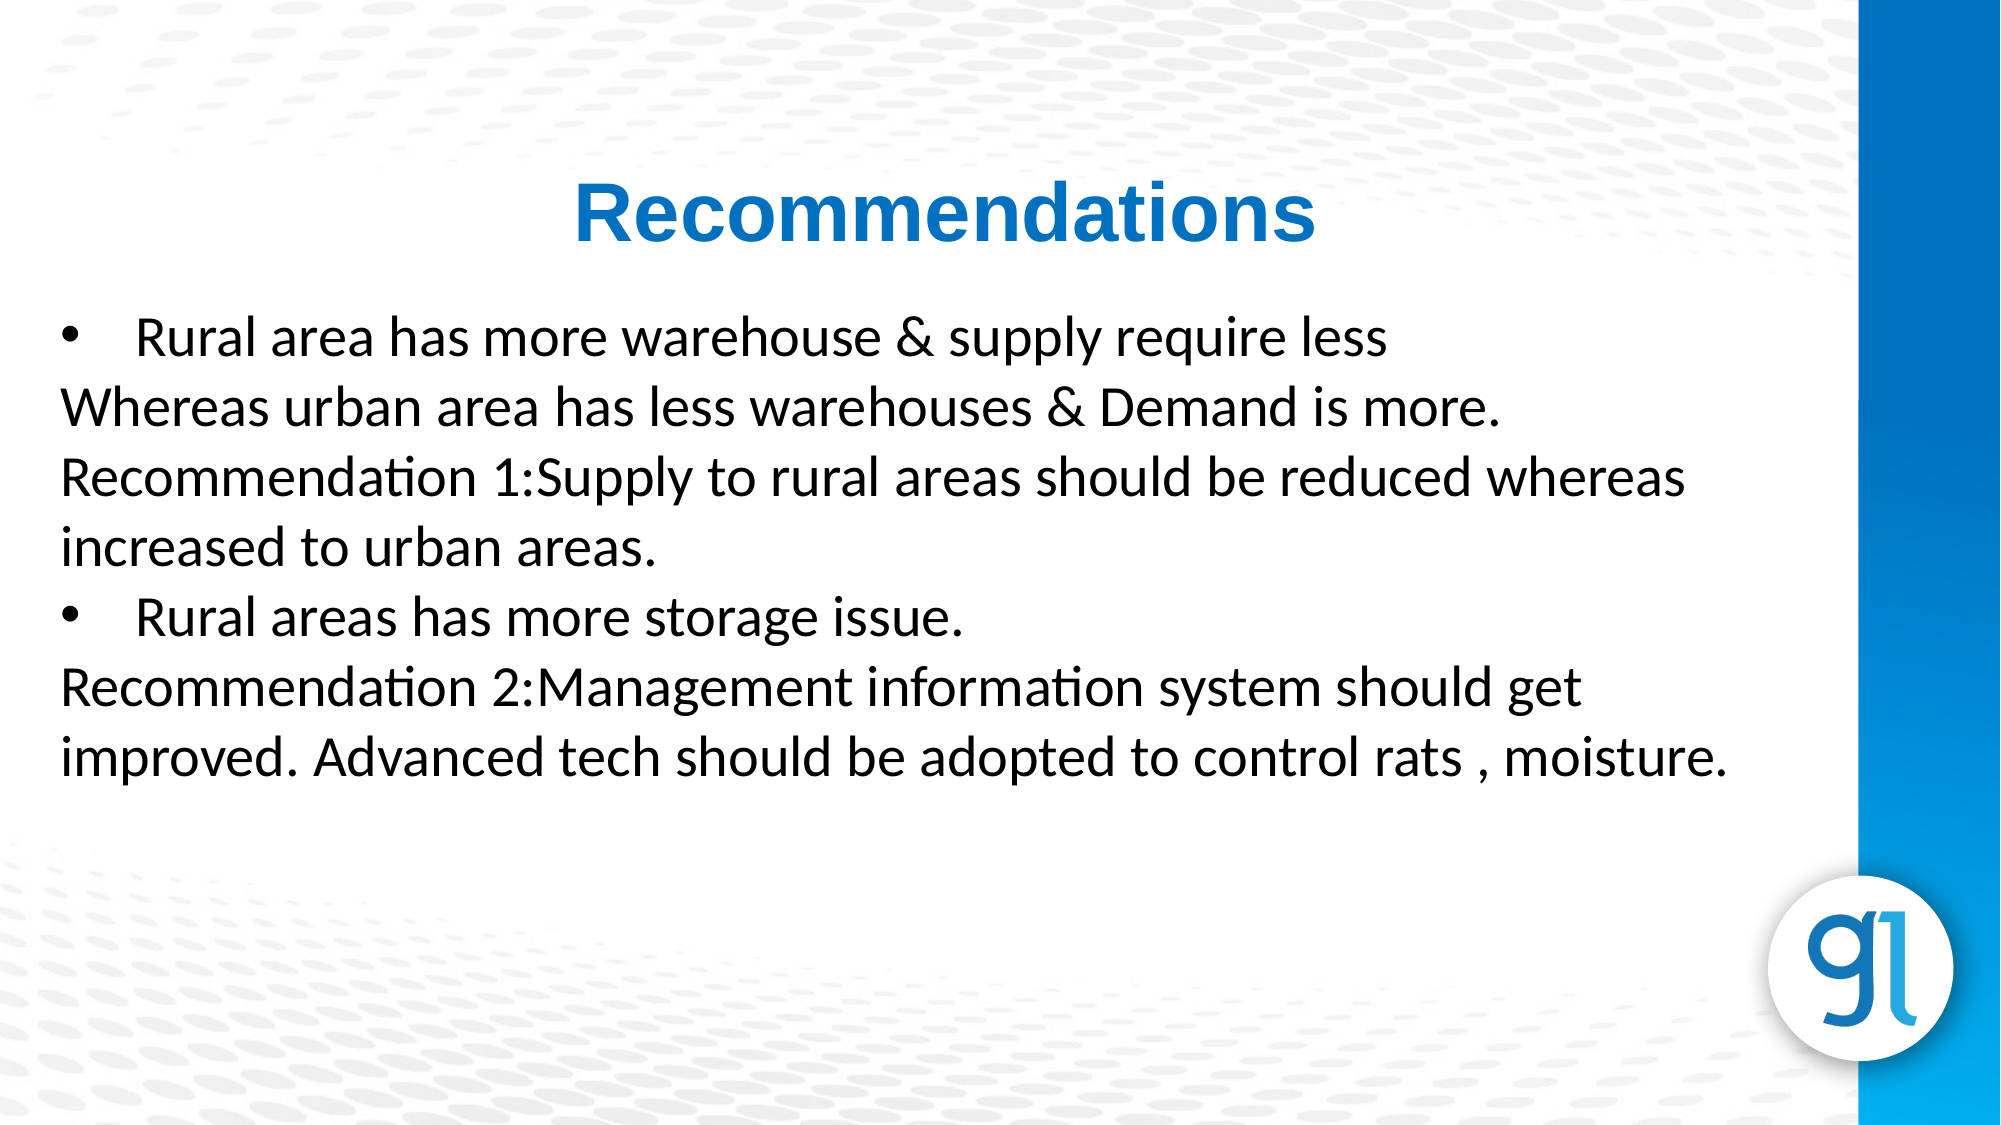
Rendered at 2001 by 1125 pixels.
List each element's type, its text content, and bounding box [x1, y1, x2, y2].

text_box Recommendations [559, 150, 1441, 266]
picture [0, 0, 2000, 1125]
picture [1798, 905, 1924, 1031]
text_box Rural area has more warehouse & supply require less Whereas urban area has less warehouses & Demand is more. Recommendation 1:Supply to rural areas should be reduced whereas increased to urban areas. Rural areas has more storage issue. Recommendation 2:Management information system should get improved. Advanced tech should be adopted to control rats , moisture. [45, 290, 1800, 866]
